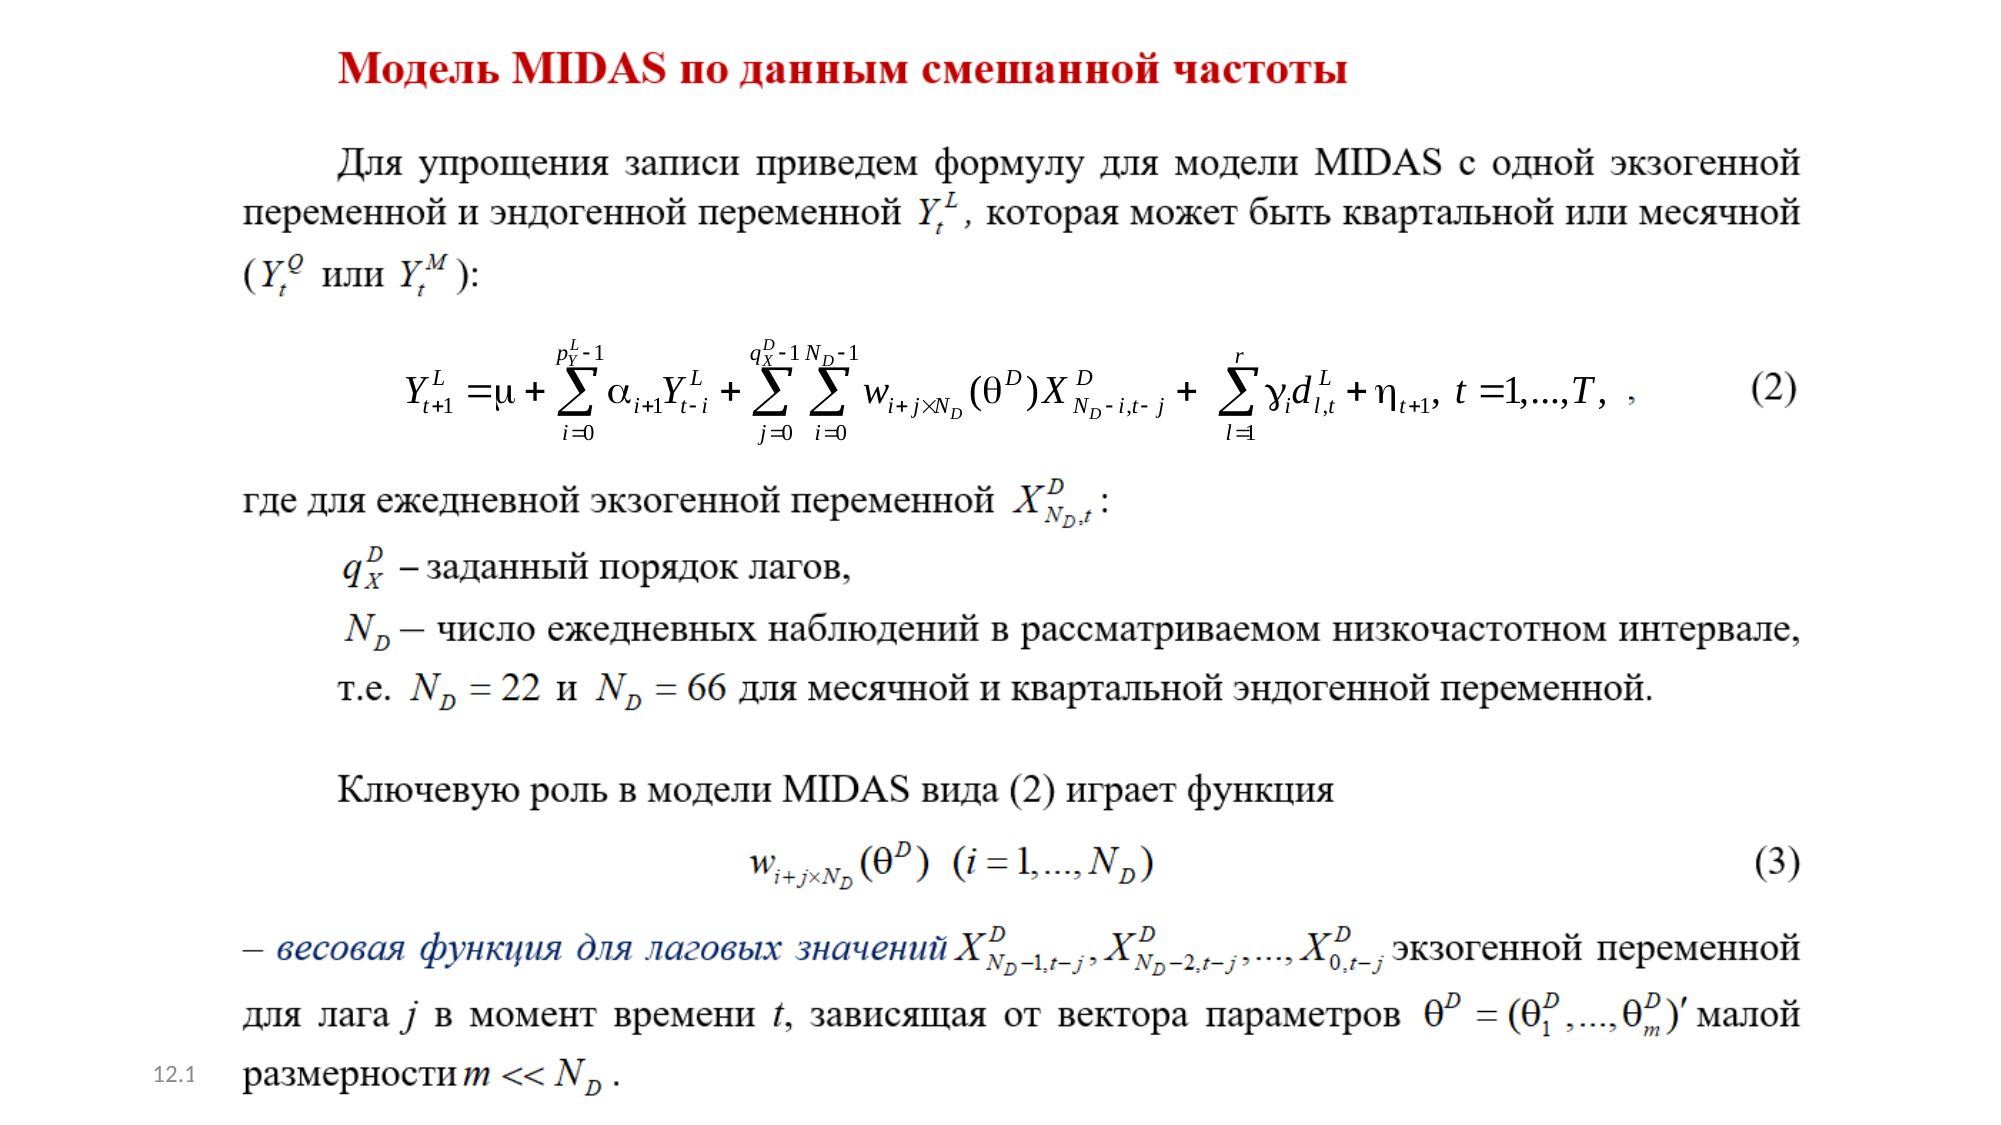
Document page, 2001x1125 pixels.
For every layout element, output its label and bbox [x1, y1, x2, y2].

slide_number [137, 1042, 193, 1103]
text_box [193, 22, 1863, 1110]
